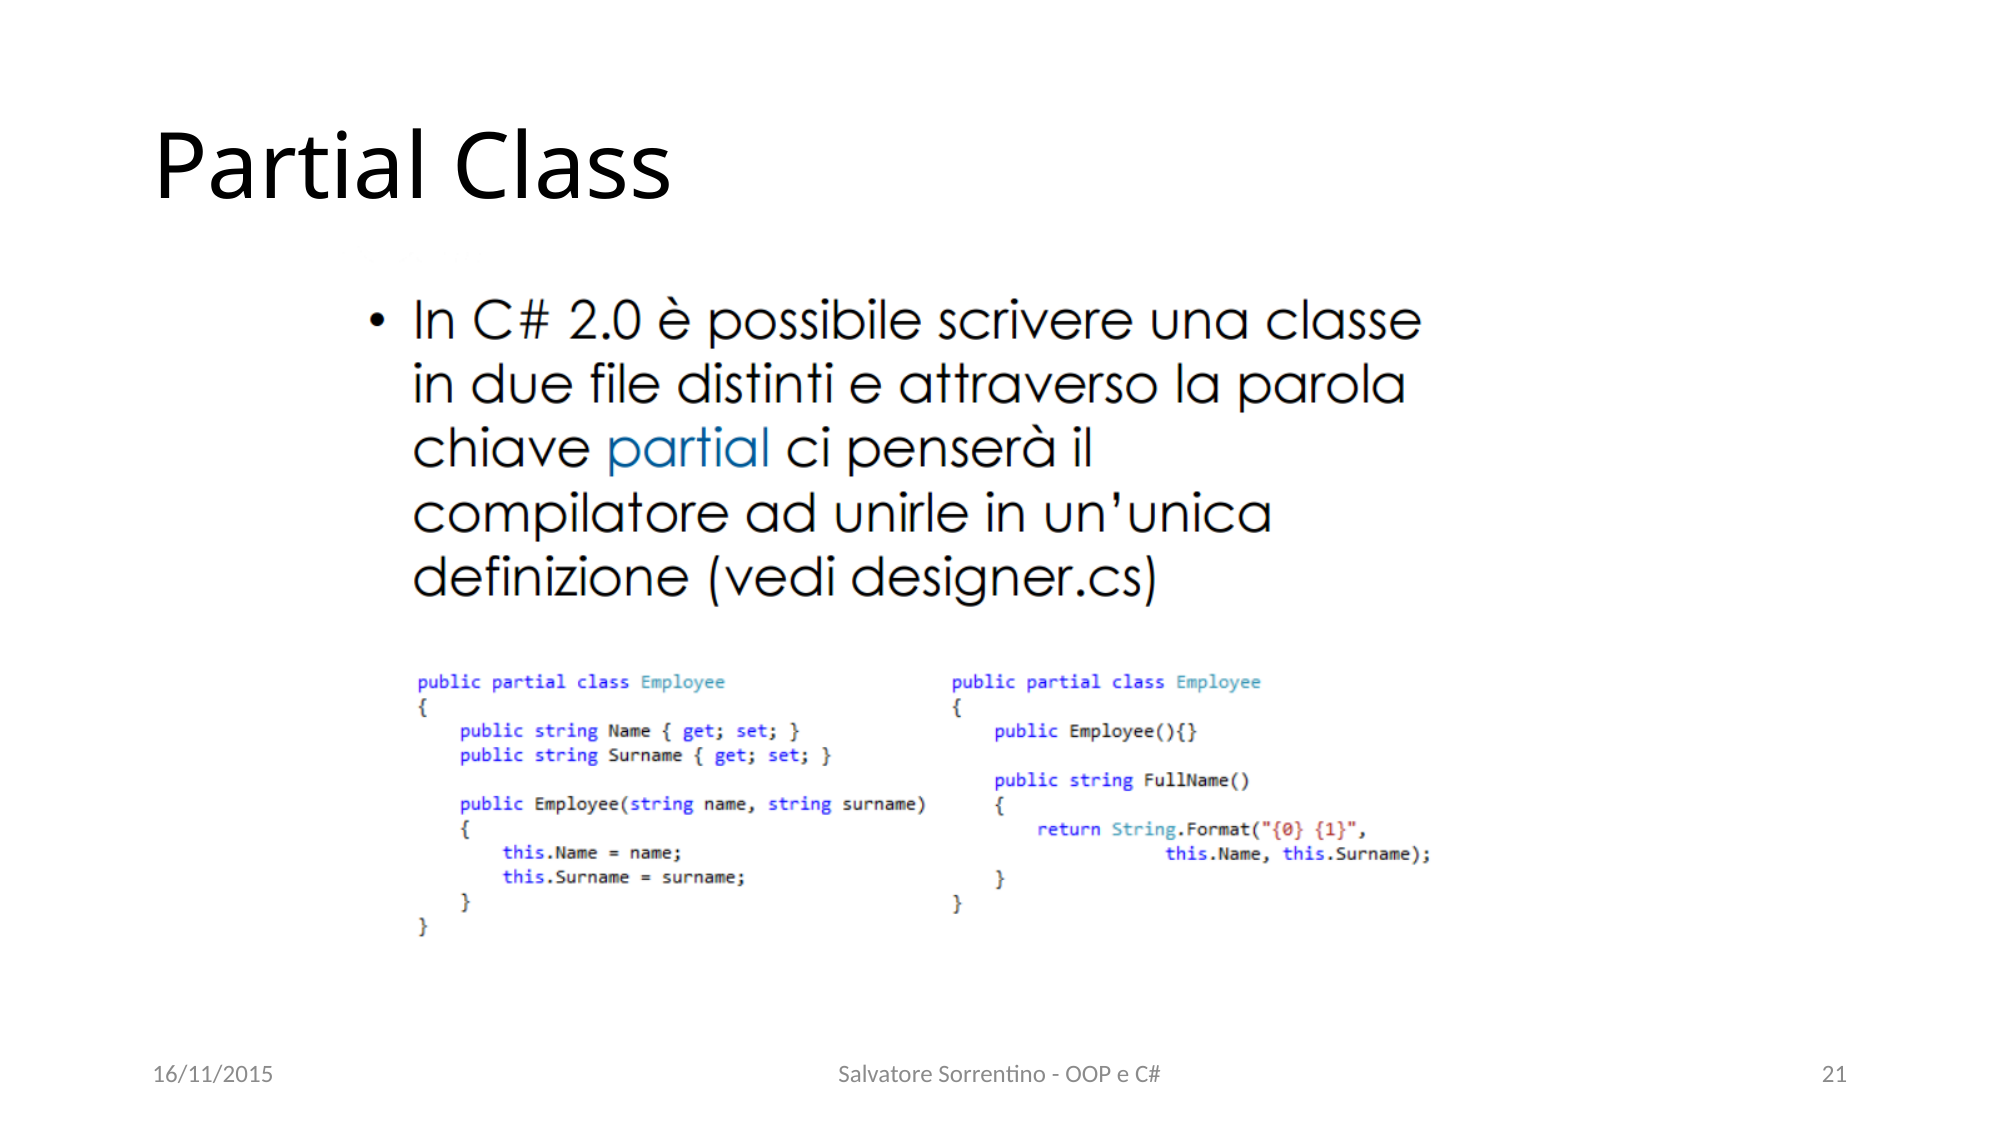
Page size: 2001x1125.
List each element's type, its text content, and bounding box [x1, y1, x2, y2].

slide_number 21 [1412, 1042, 1863, 1103]
title Partial Class [137, 59, 1863, 278]
picture [323, 246, 1479, 954]
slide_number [137, 1042, 588, 1103]
footer Salvatore Sorrentino - OOP e C# [662, 1042, 1338, 1103]
